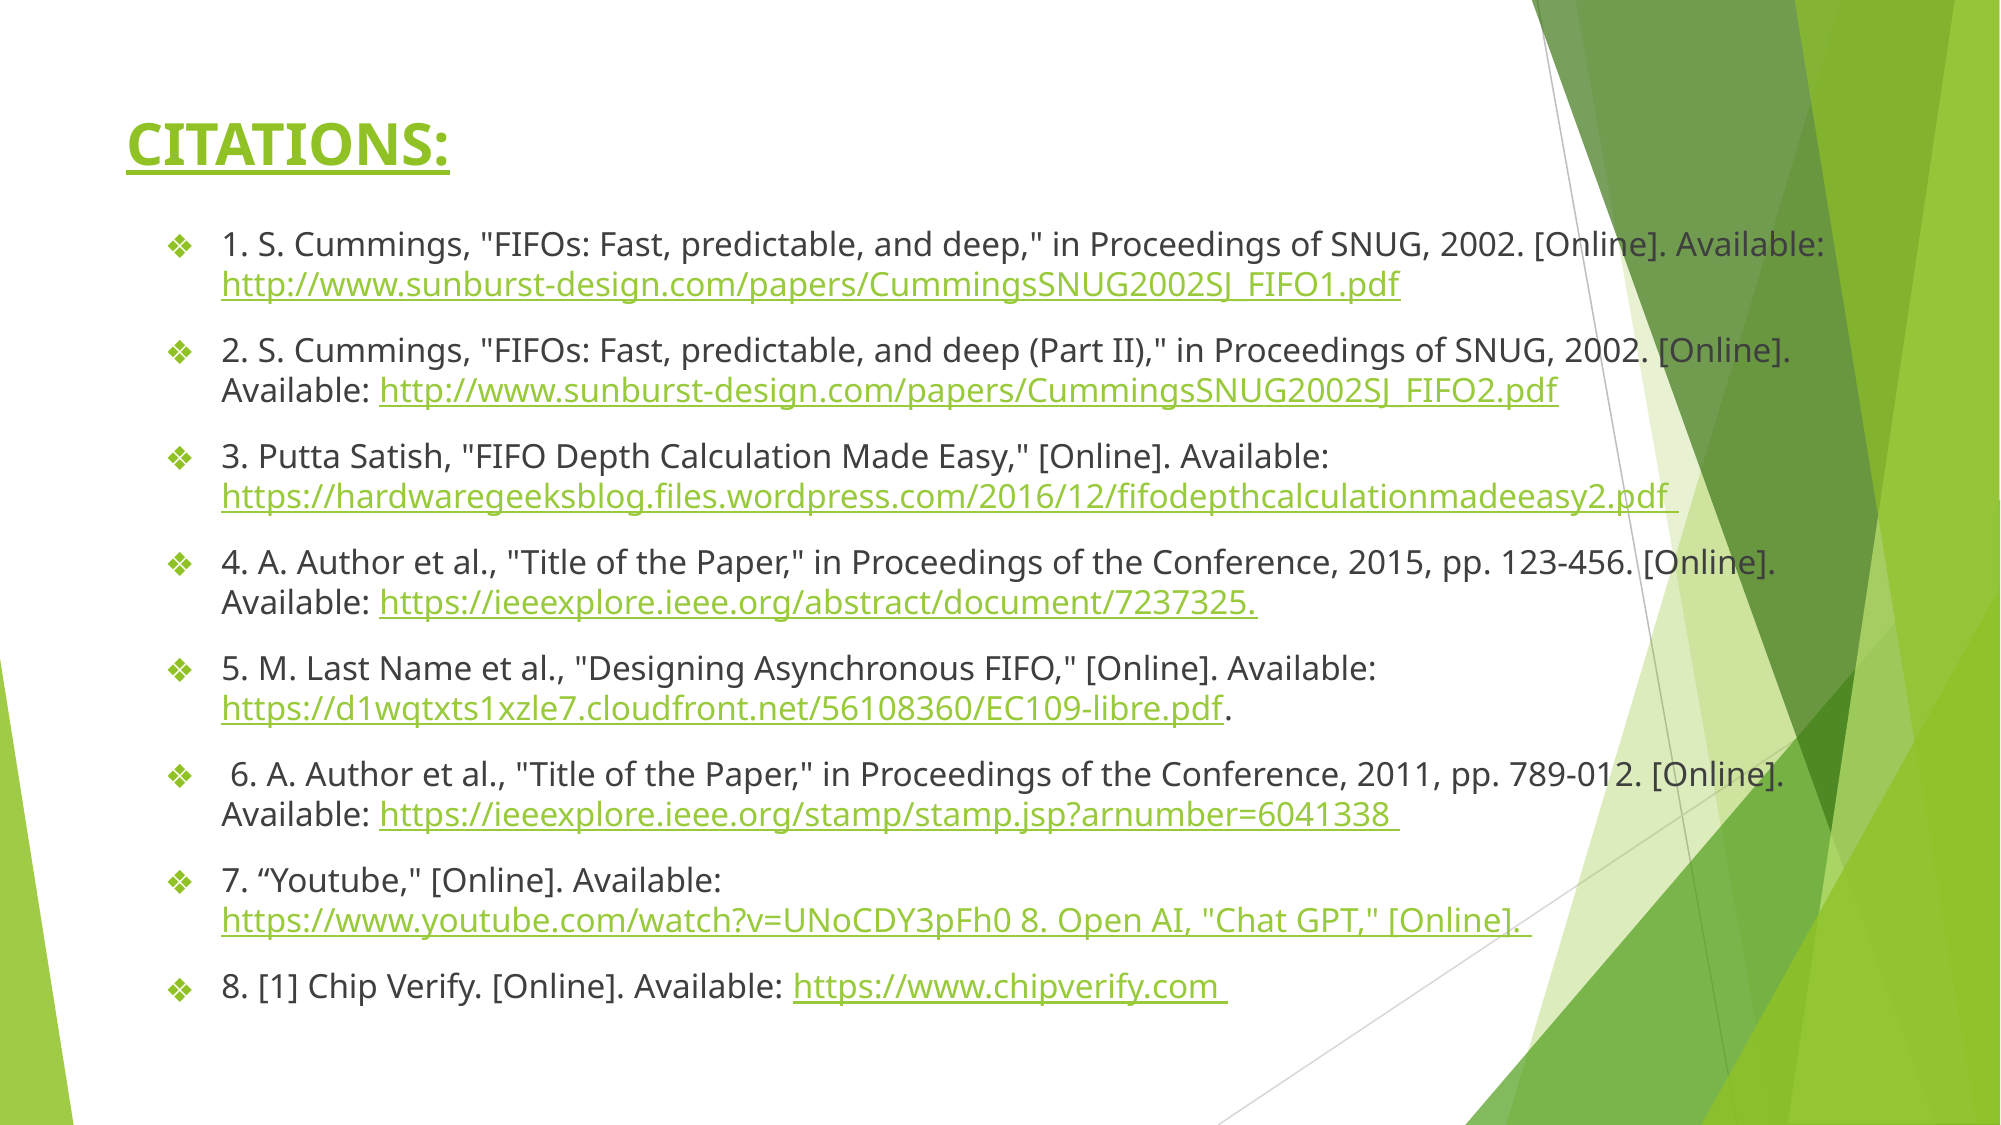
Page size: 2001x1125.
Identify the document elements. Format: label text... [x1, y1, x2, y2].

list 1. S. Cummings, "FIFOs: Fast, predictable, and deep," in Proceedings of SNUG, 2002. [Online]. Available:http://www.sunburst-design.com/papers/CummingsSNUG2002SJ_FIFO1.pdf 2. S. Cummings, "FIFOs: Fast, predictable, and deep (Part II)," in Proceedings of SNUG, 2002. [Online]. Available: http://www.sunburst-design.com/papers/CummingsSNUG2002SJ_FIFO2.pdf 3. Putta Satish, "FIFO Depth Calculation Made Easy," [Online]. Available: https://hardwaregeeksblog.files.wordpress.com/2016/12/fifodepthcalculationmadeeasy2.pdf 4. A. Author et al., "Title of the Paper," in Proceedings of the Conference, 2015, pp. 123-456. [Online]. Available: https://ieeexplore.ieee.org/abstract/document/7237325. 5. M. Last Name et al., "Designing Asynchronous FIFO," [Online]. Available: https://d1wqtxts1xzle7.cloudfront.net/56108360/EC109-libre.pdf. 6. A. Author et al., "Title of the Paper," in Proceedings of the Conference, 2011, pp. 789-012. [Online]. Available: https://ieeexplore.ieee.org/stamp/stamp.jsp?arnumber=6041338 7. “Youtube," [Online]. Available: https://www.youtube.com/watch?v=UNoCDY3pFh0 8. Open AI, "Chat GPT," [Online]. 8. [1] Chip Verify. [Online]. Available: https://www.chipverify.com [149, 215, 1850, 1055]
title CITATIONS: [111, 99, 1522, 216]
